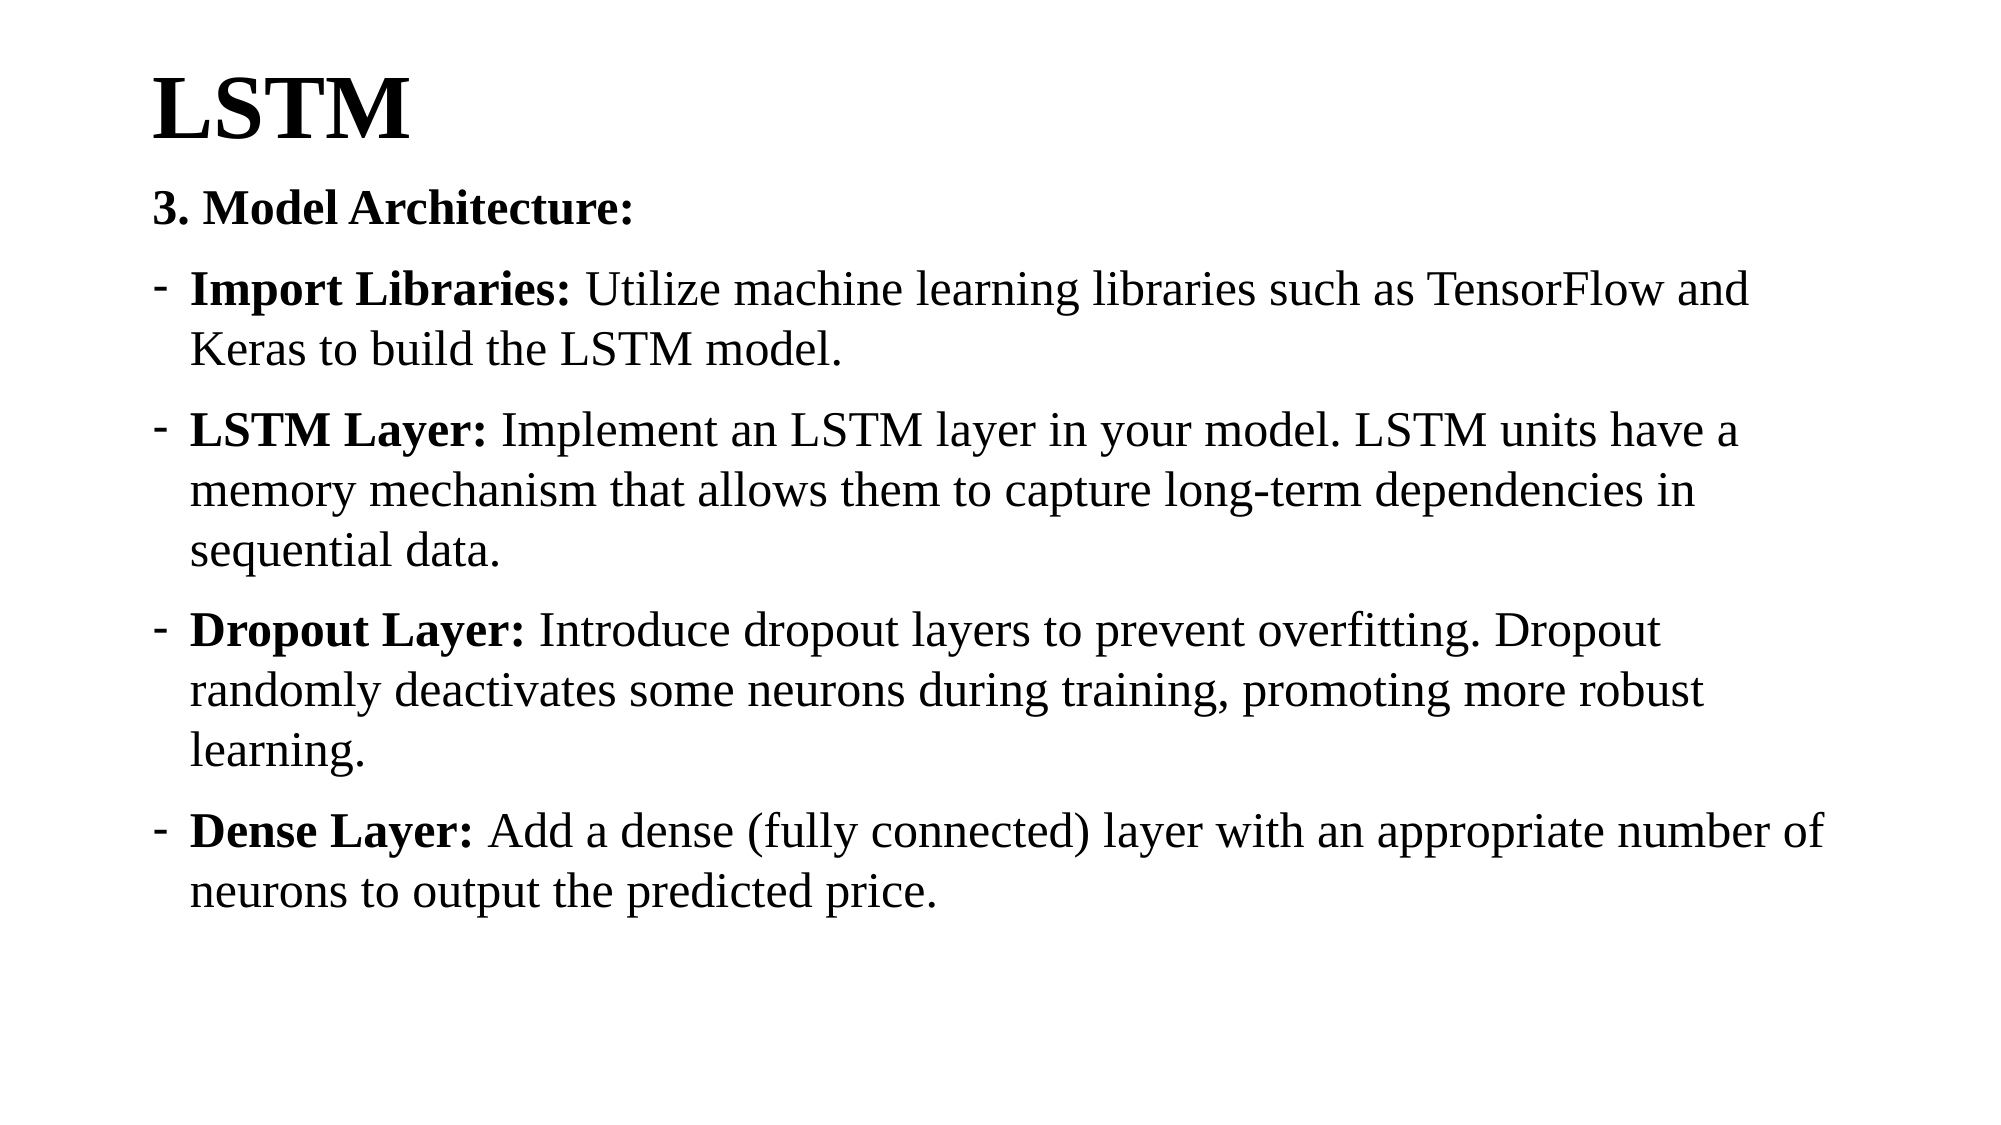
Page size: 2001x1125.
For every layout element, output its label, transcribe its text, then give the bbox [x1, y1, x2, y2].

list 3. Model Architecture: Import Libraries: Utilize machine learning libraries such as TensorFlow and Keras to build the LSTM model. LSTM Layer: Implement an LSTM layer in your model. LSTM units have a memory mechanism that allows them to capture long-term dependencies in sequential data. Dropout Layer: Introduce dropout layers to prevent overfitting. Dropout randomly deactivates some neurons during training, promoting more robust learning. Dense Layer: Add a dense (fully connected) layer with an appropriate number of neurons to output the predicted price. [137, 166, 1863, 1098]
title LSTM [137, 0, 1863, 166]
